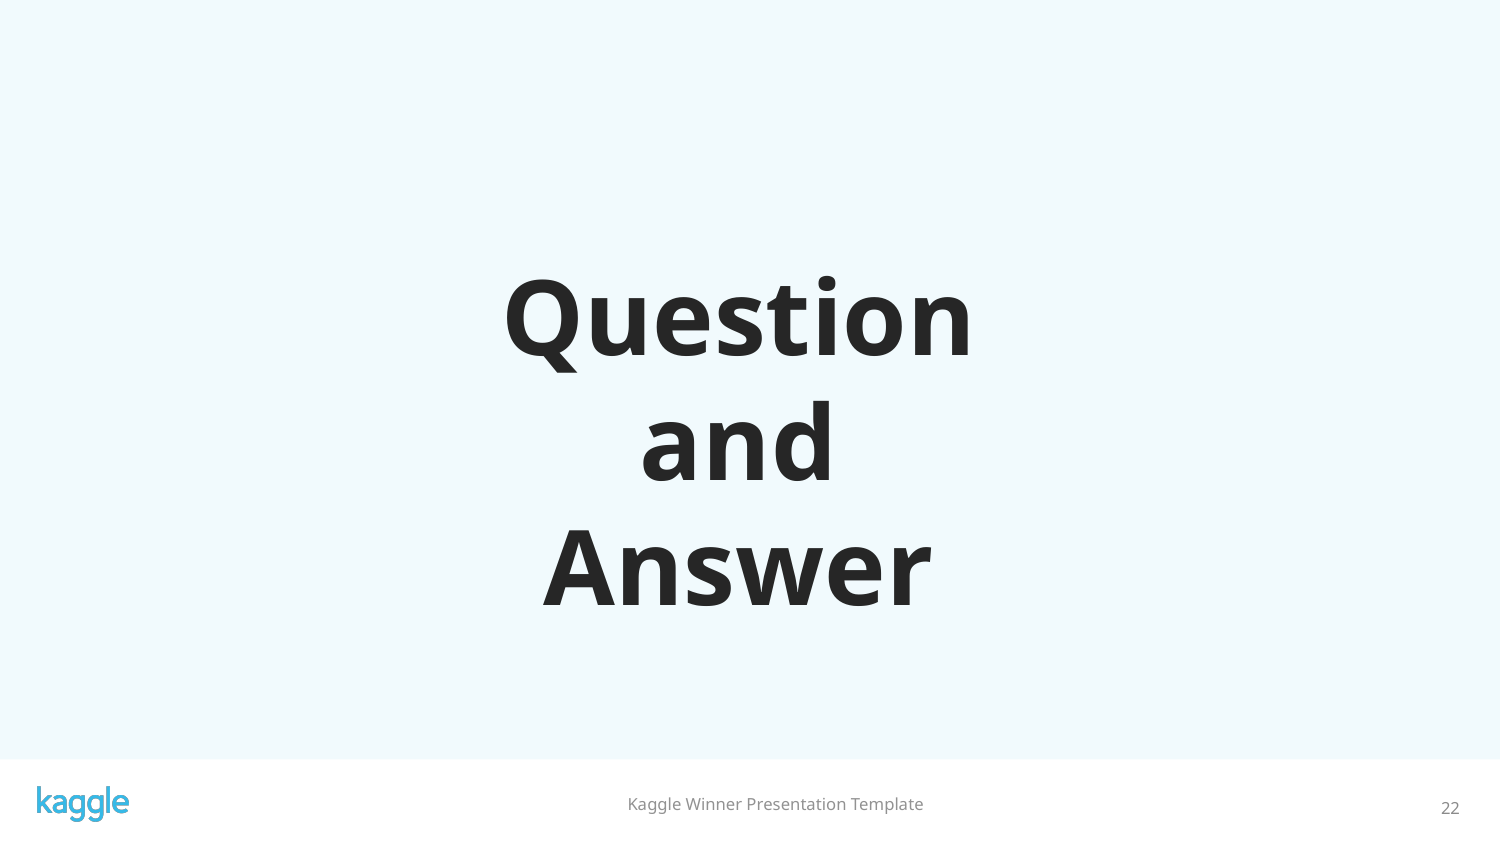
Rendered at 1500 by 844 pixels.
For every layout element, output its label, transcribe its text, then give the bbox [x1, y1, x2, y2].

text_box [0, 0, 1500, 760]
picture [37, 786, 129, 822]
slide_number 22 [1137, 786, 1475, 832]
text_box Question and Answer [416, 243, 1061, 634]
